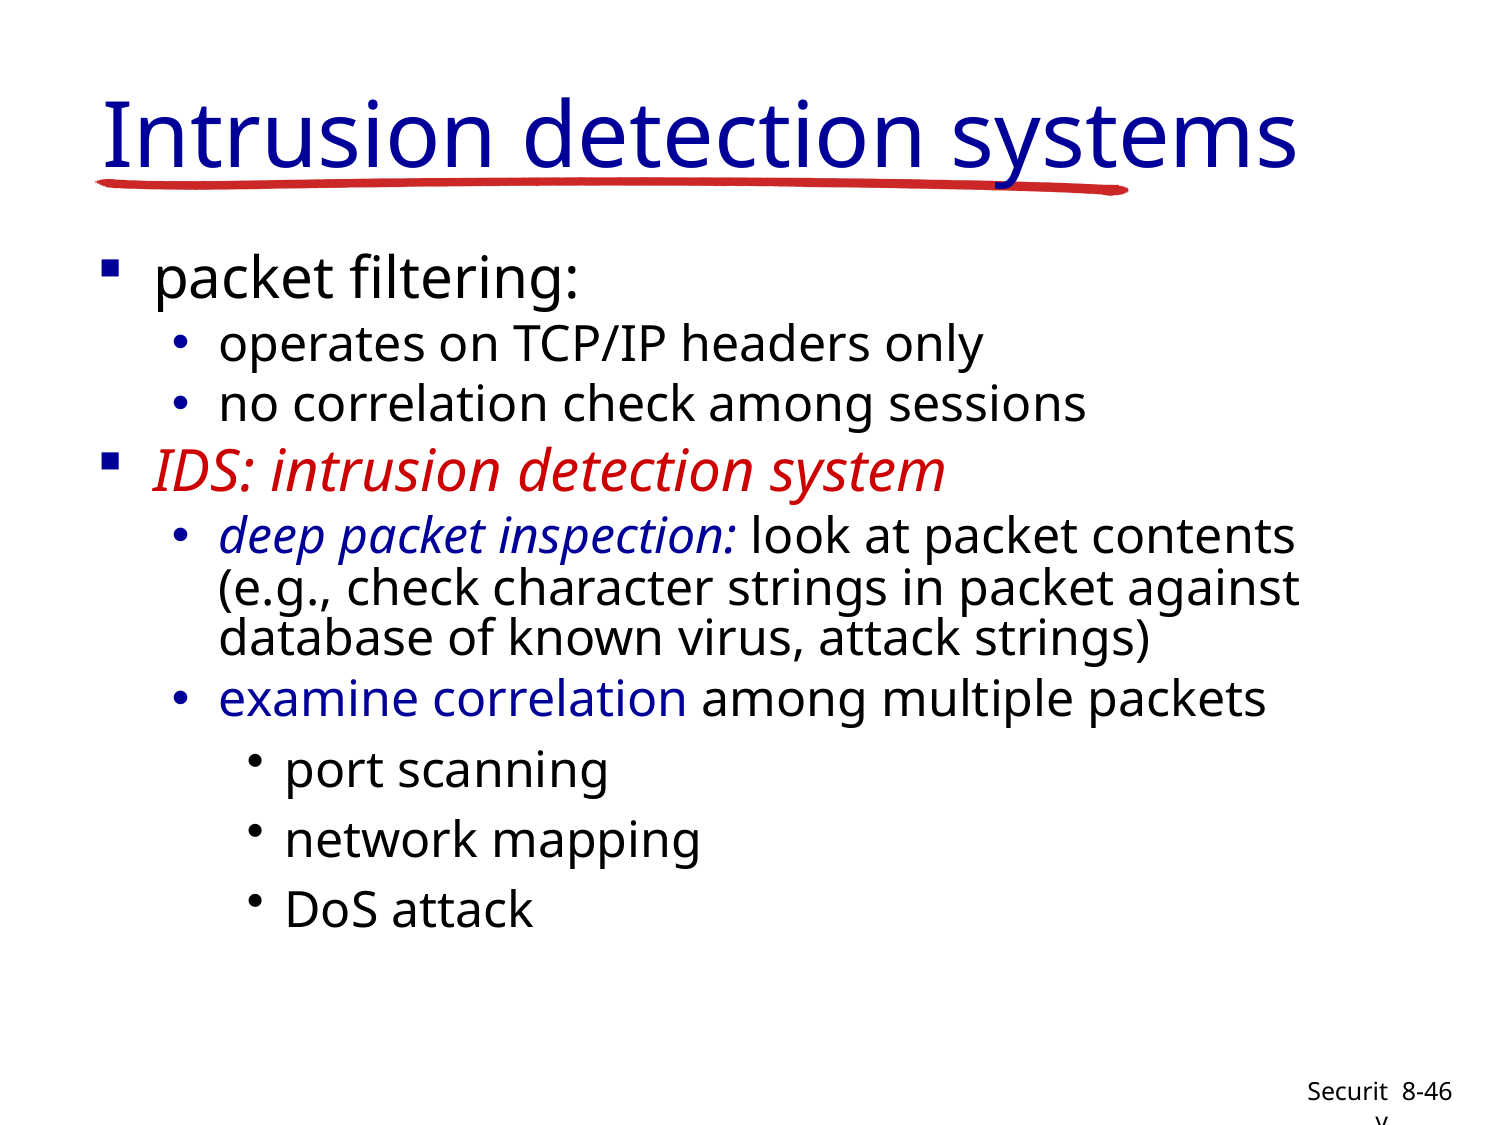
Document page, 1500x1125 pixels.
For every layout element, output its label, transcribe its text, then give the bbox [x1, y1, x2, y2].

list packet filtering: operates on TCP/IP headers only no correlation check among sessions IDS: intrusion detection system deep packet inspection: look at packet contents (e.g., check character strings in packet against database of known virus, attack strings) examine correlation among multiple packets port scanning network mapping DoS attack [81, 243, 1357, 1043]
title Intrusion detection systems [87, 37, 1363, 225]
text_box 8-46 [1387, 1068, 1500, 1113]
picture [90, 171, 1142, 201]
footer Security [1284, 1067, 1403, 1110]
